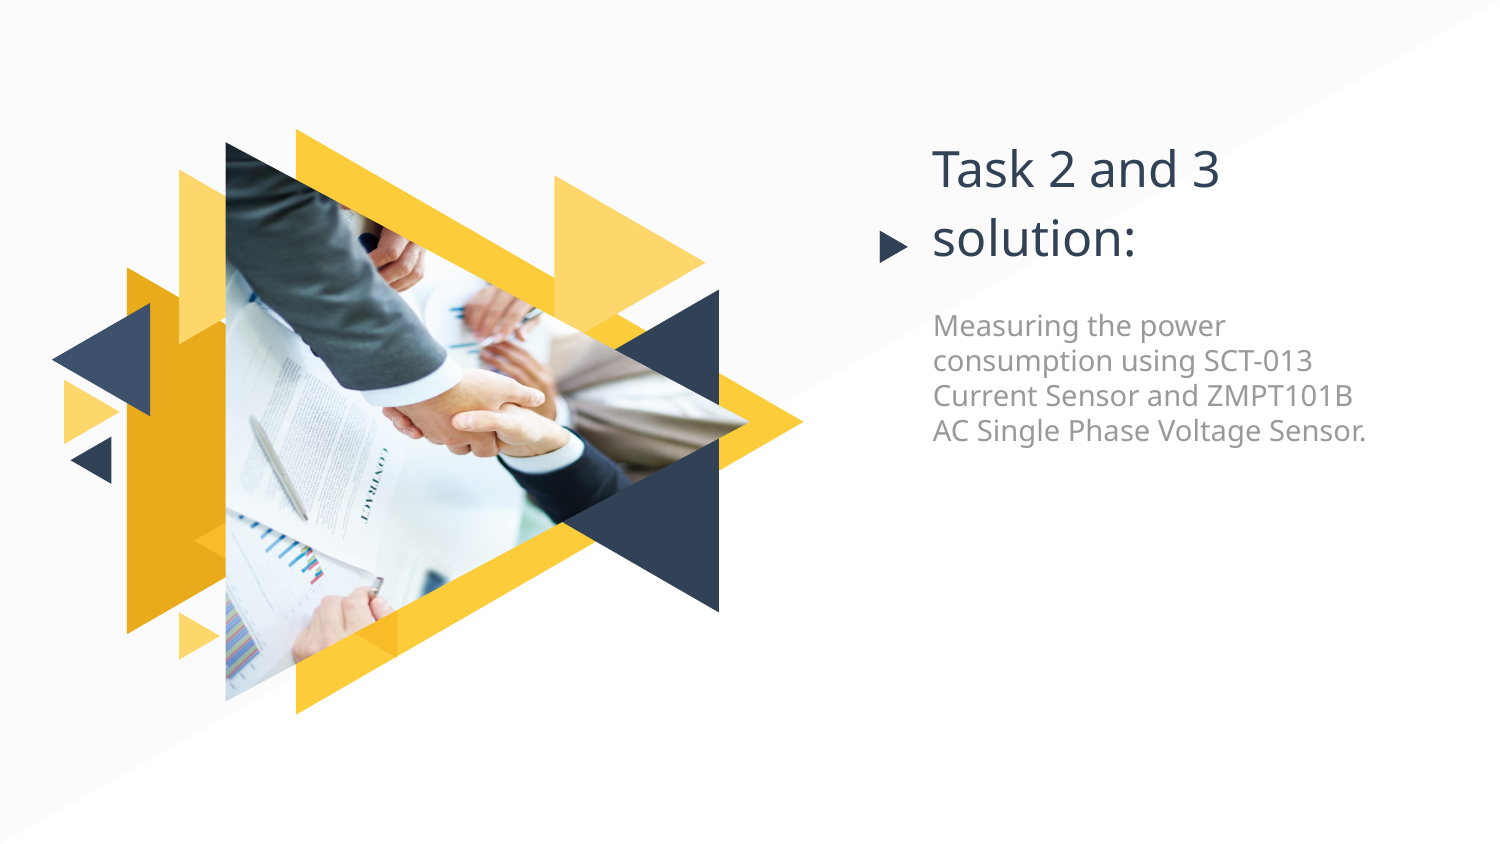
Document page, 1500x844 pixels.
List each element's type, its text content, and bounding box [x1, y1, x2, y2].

picture [207, 142, 768, 702]
subtitle Measuring the power consumption using SCT-013 Current Sensor and ZMPT101B AC Single Phase Voltage Sensor. [917, 292, 1397, 442]
text_box [879, 230, 908, 263]
title Task 2 and 3 solution: [917, 198, 1430, 282]
